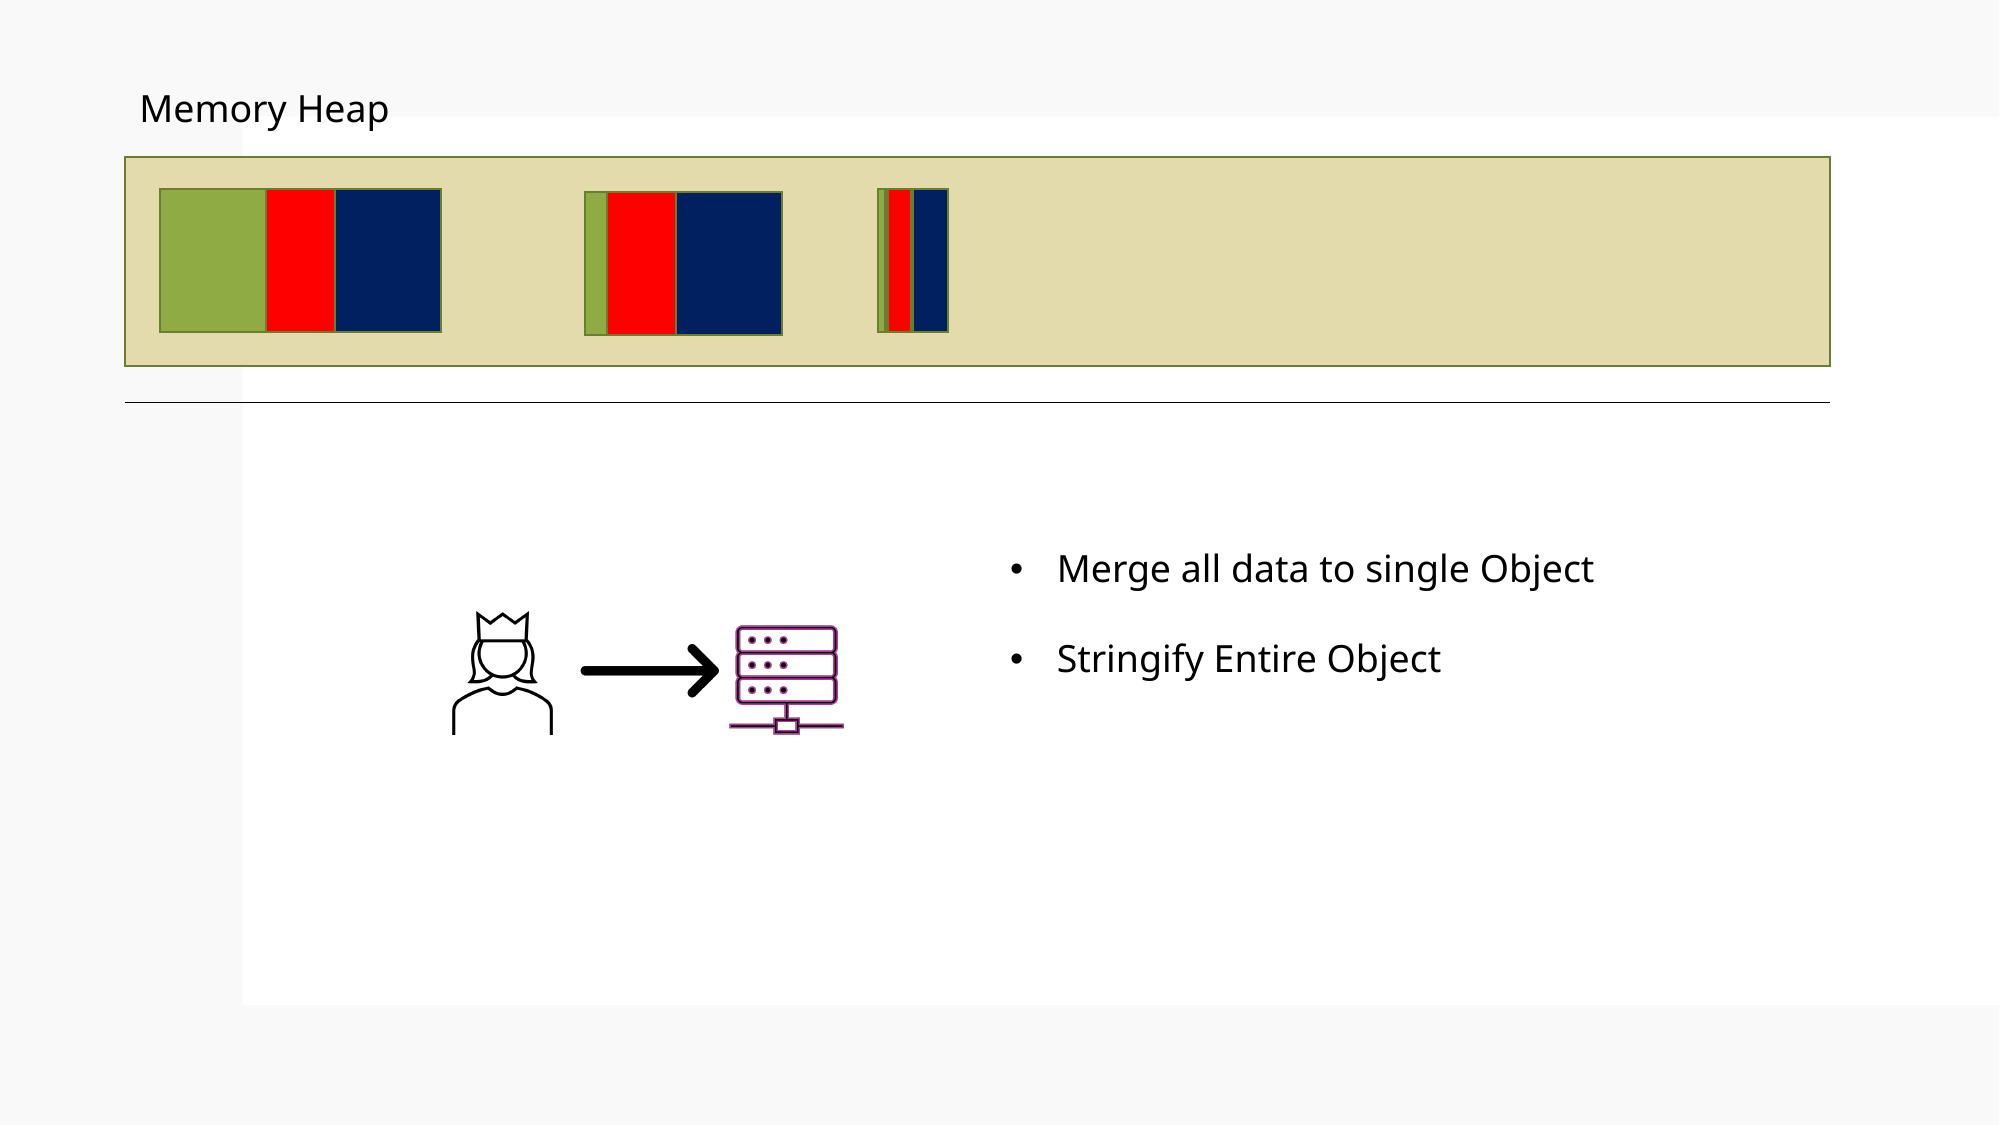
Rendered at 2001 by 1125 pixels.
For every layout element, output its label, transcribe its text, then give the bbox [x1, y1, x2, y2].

text_box [912, 188, 949, 333]
text_box [584, 191, 606, 336]
text_box [159, 188, 265, 333]
text_box Memory Heap [124, 77, 676, 138]
text_box Merge all data to single Object Stringify Entire Object [995, 538, 1700, 688]
text_box [265, 188, 334, 333]
text_box [124, 156, 1831, 367]
text_box [675, 191, 783, 336]
picture [427, 595, 862, 757]
text_box [606, 191, 675, 336]
text_box [877, 188, 887, 333]
text_box [887, 188, 912, 333]
text_box [334, 188, 442, 333]
